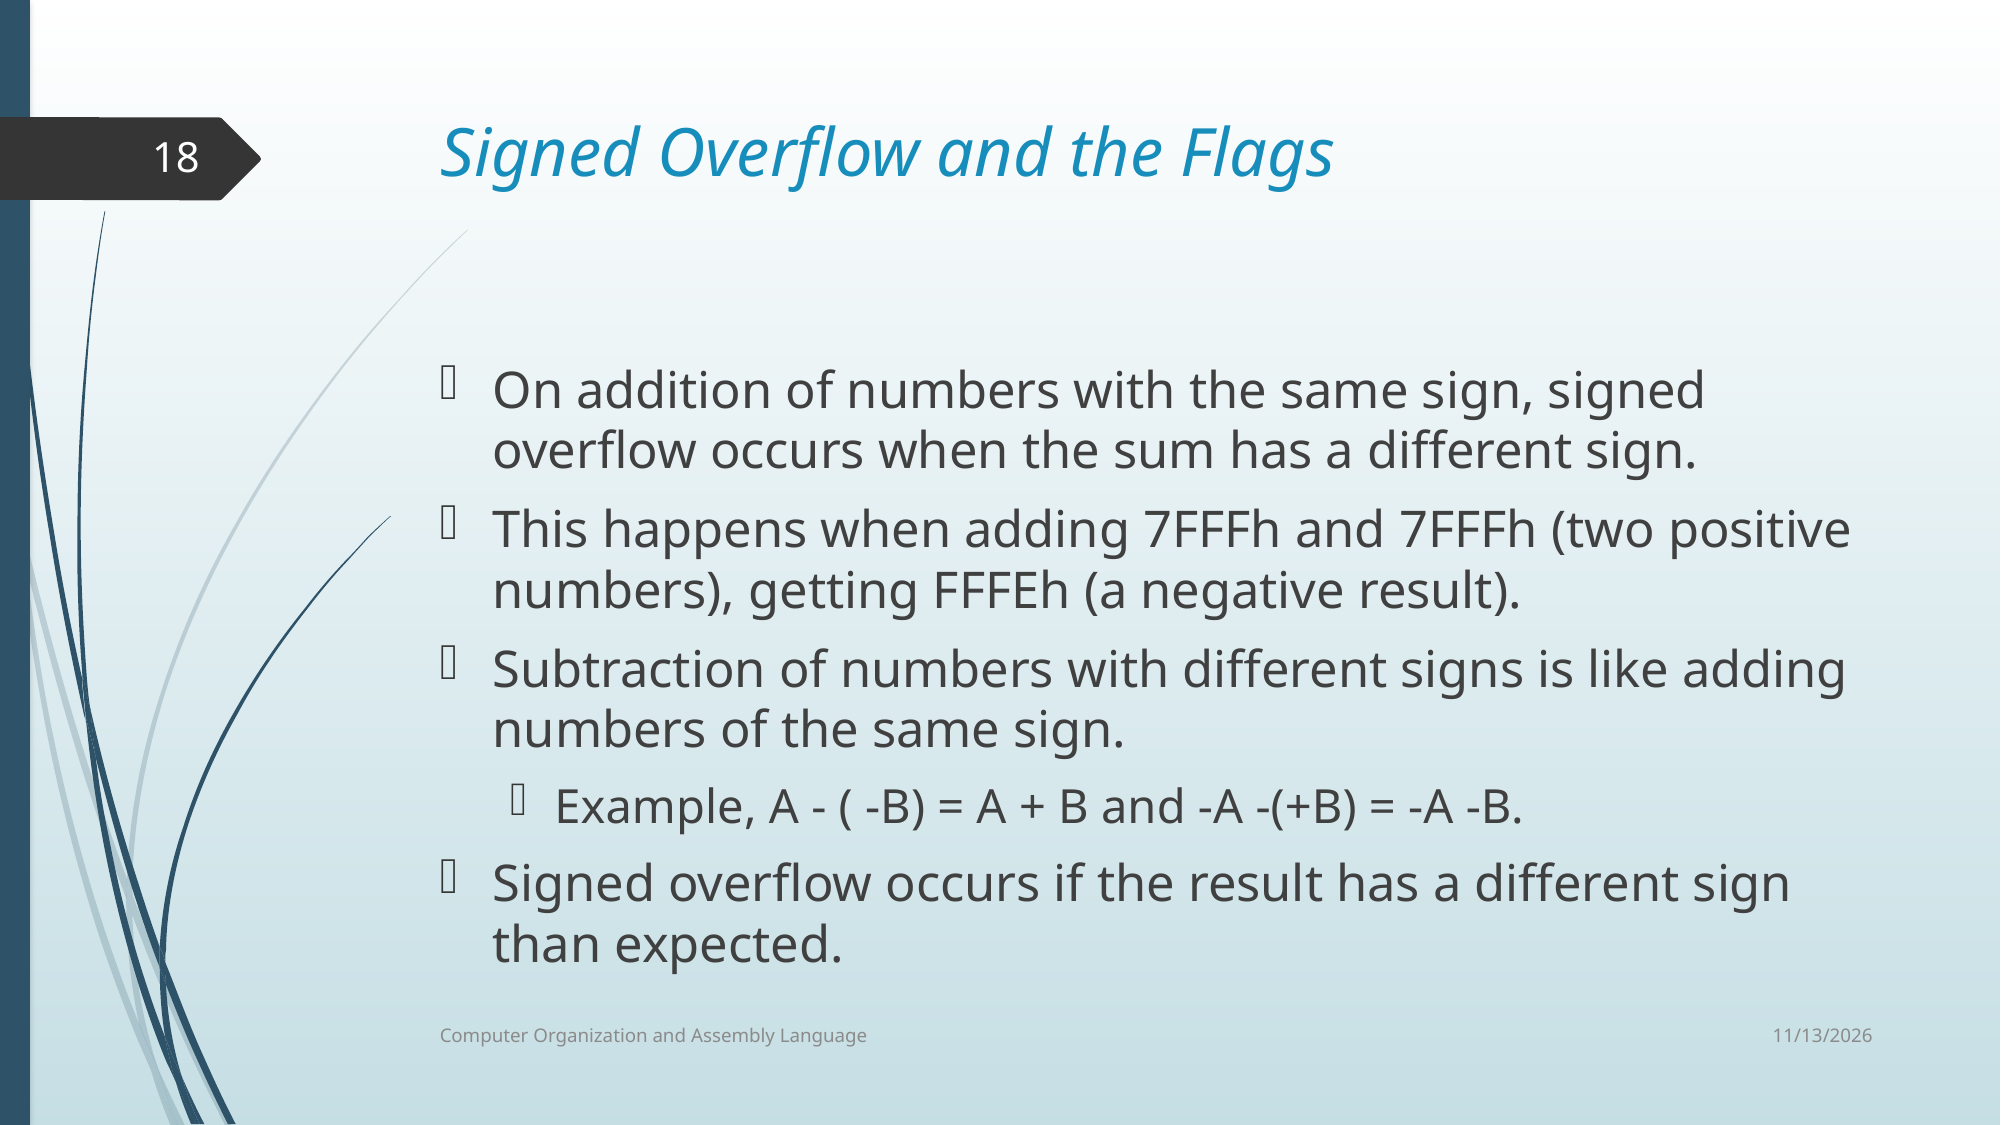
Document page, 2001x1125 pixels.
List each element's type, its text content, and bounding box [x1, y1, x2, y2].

footer Computer Organization and Assembly Language [424, 1006, 1675, 1067]
list On addition of numbers with the same sign, signed overflow occurs when the sum has a different sign. This happens when adding 7FFFh and 7FFFh (two positive numbers), getting FFFEh (a negative result). Subtraction of numbers with different signs is like adding numbers of the same sign. Example, A - ( -B) = A + B and -A -(+B) = -A -B. Signed overflow occurs if the result has a different sign than expected. [424, 350, 1888, 988]
title Signed Overflow and the Flags [425, 102, 1888, 313]
slide_number 18 [87, 129, 216, 190]
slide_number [1699, 1005, 1888, 1067]
